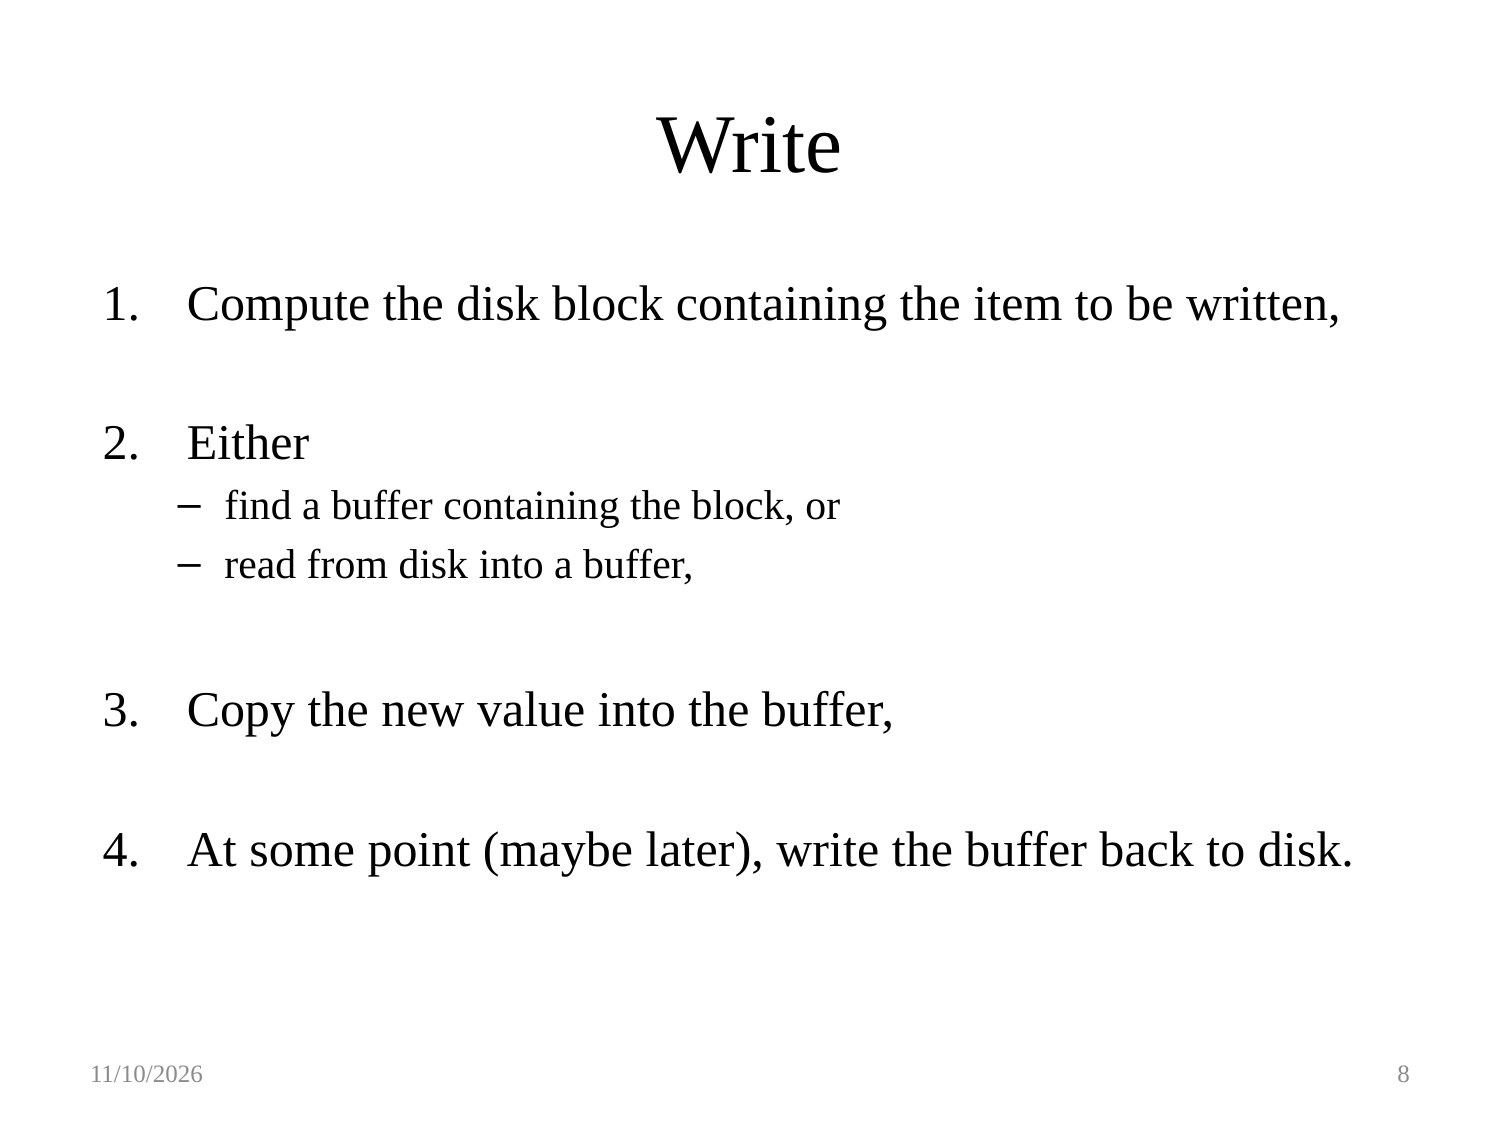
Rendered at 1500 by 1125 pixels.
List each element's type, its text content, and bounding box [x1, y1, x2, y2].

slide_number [75, 1042, 425, 1103]
title Write [75, 45, 1425, 233]
list Compute the disk block containing the item to be written, Either find a buffer containing the block, or read from disk into a buffer, Copy the new value into the buffer, At some point (maybe later), write the buffer back to disk. [87, 262, 1438, 1005]
slide_number 8 [1074, 1042, 1425, 1103]
